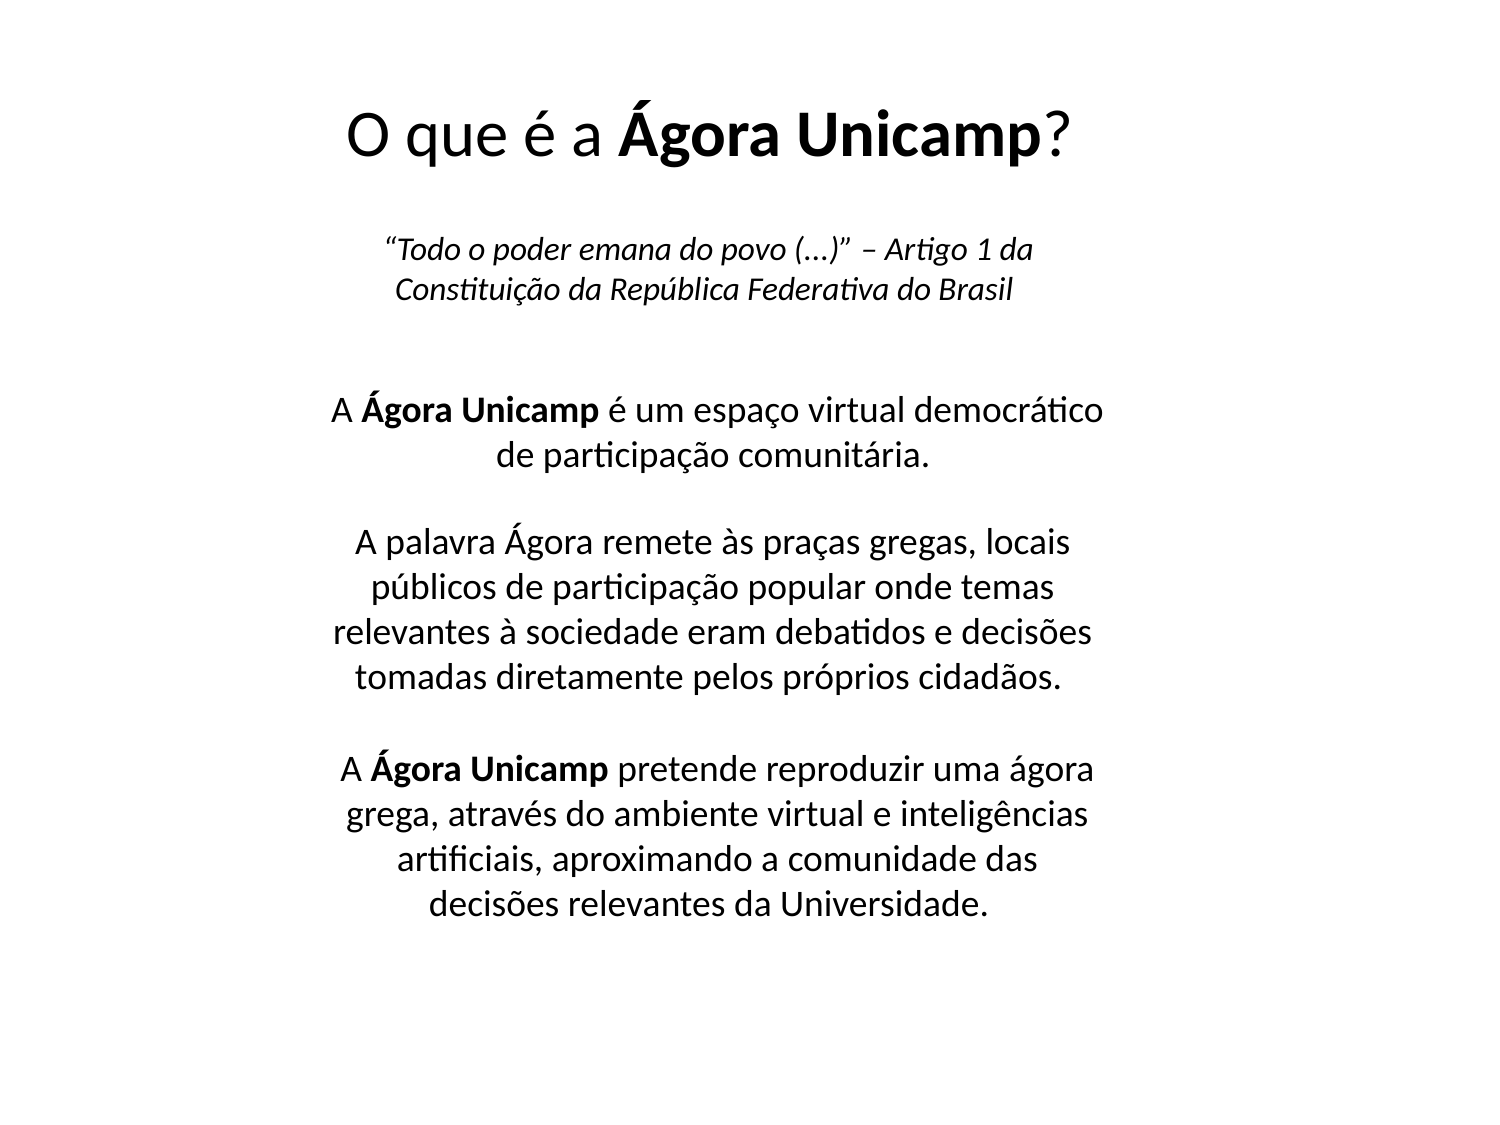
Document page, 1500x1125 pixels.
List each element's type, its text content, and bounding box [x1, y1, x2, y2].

text_box A Ágora Unicamp é um espaço virtual democrático de participação comunitária. [310, 377, 1126, 483]
text_box O que é a Ágora Unicamp? [331, 82, 1197, 178]
text_box A Ágora Unicamp pretende reproduzir uma ágora grega, através do ambiente virtual e inteligências artificiais, aproximando a comunidade das decisões relevantes da Universidade. [322, 736, 1114, 931]
text_box A palavra Ágora remete às praças gregas, locais públicos de participação popular onde temas relevantes à sociedade eram debatidos e decisões tomadas diretamente pelos próprios cidadãos. [317, 509, 1109, 705]
text_box “Todo o poder emana do povo (...)” – Artigo 1 da Constituição da República Federativa do Brasil [312, 220, 1105, 315]
